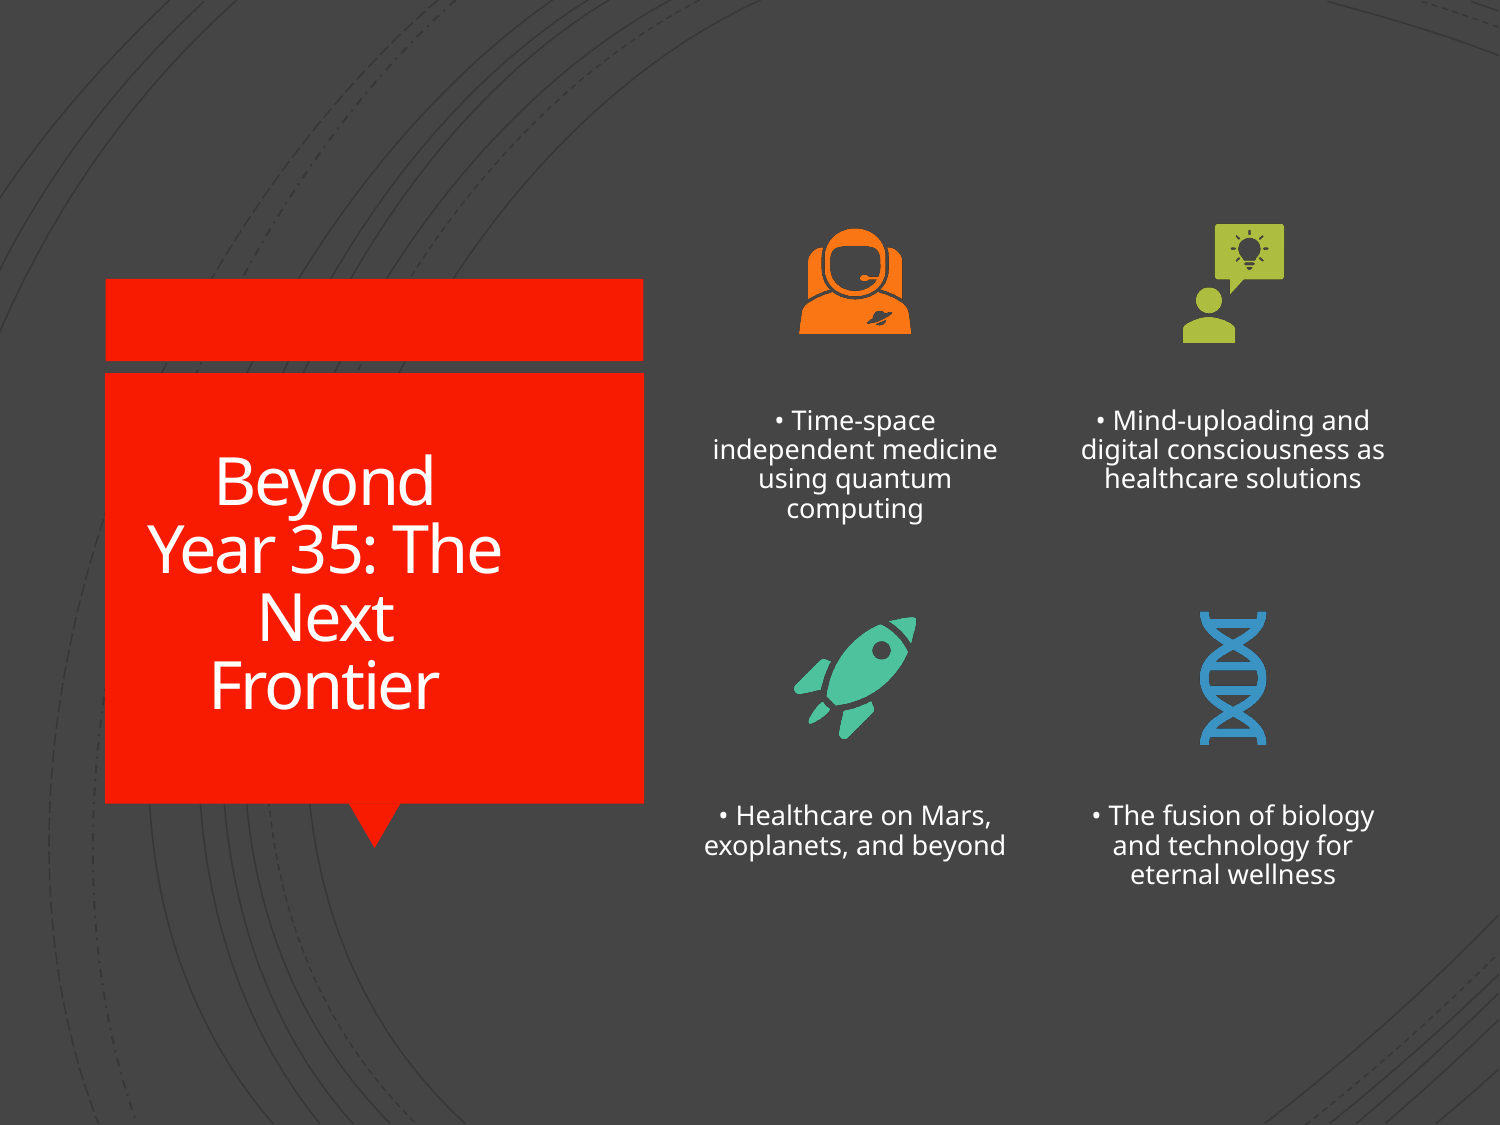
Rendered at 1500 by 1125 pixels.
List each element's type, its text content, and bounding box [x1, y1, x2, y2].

title Beyond Year 35: The Next Frontier [109, 385, 540, 789]
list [685, 131, 1403, 1000]
